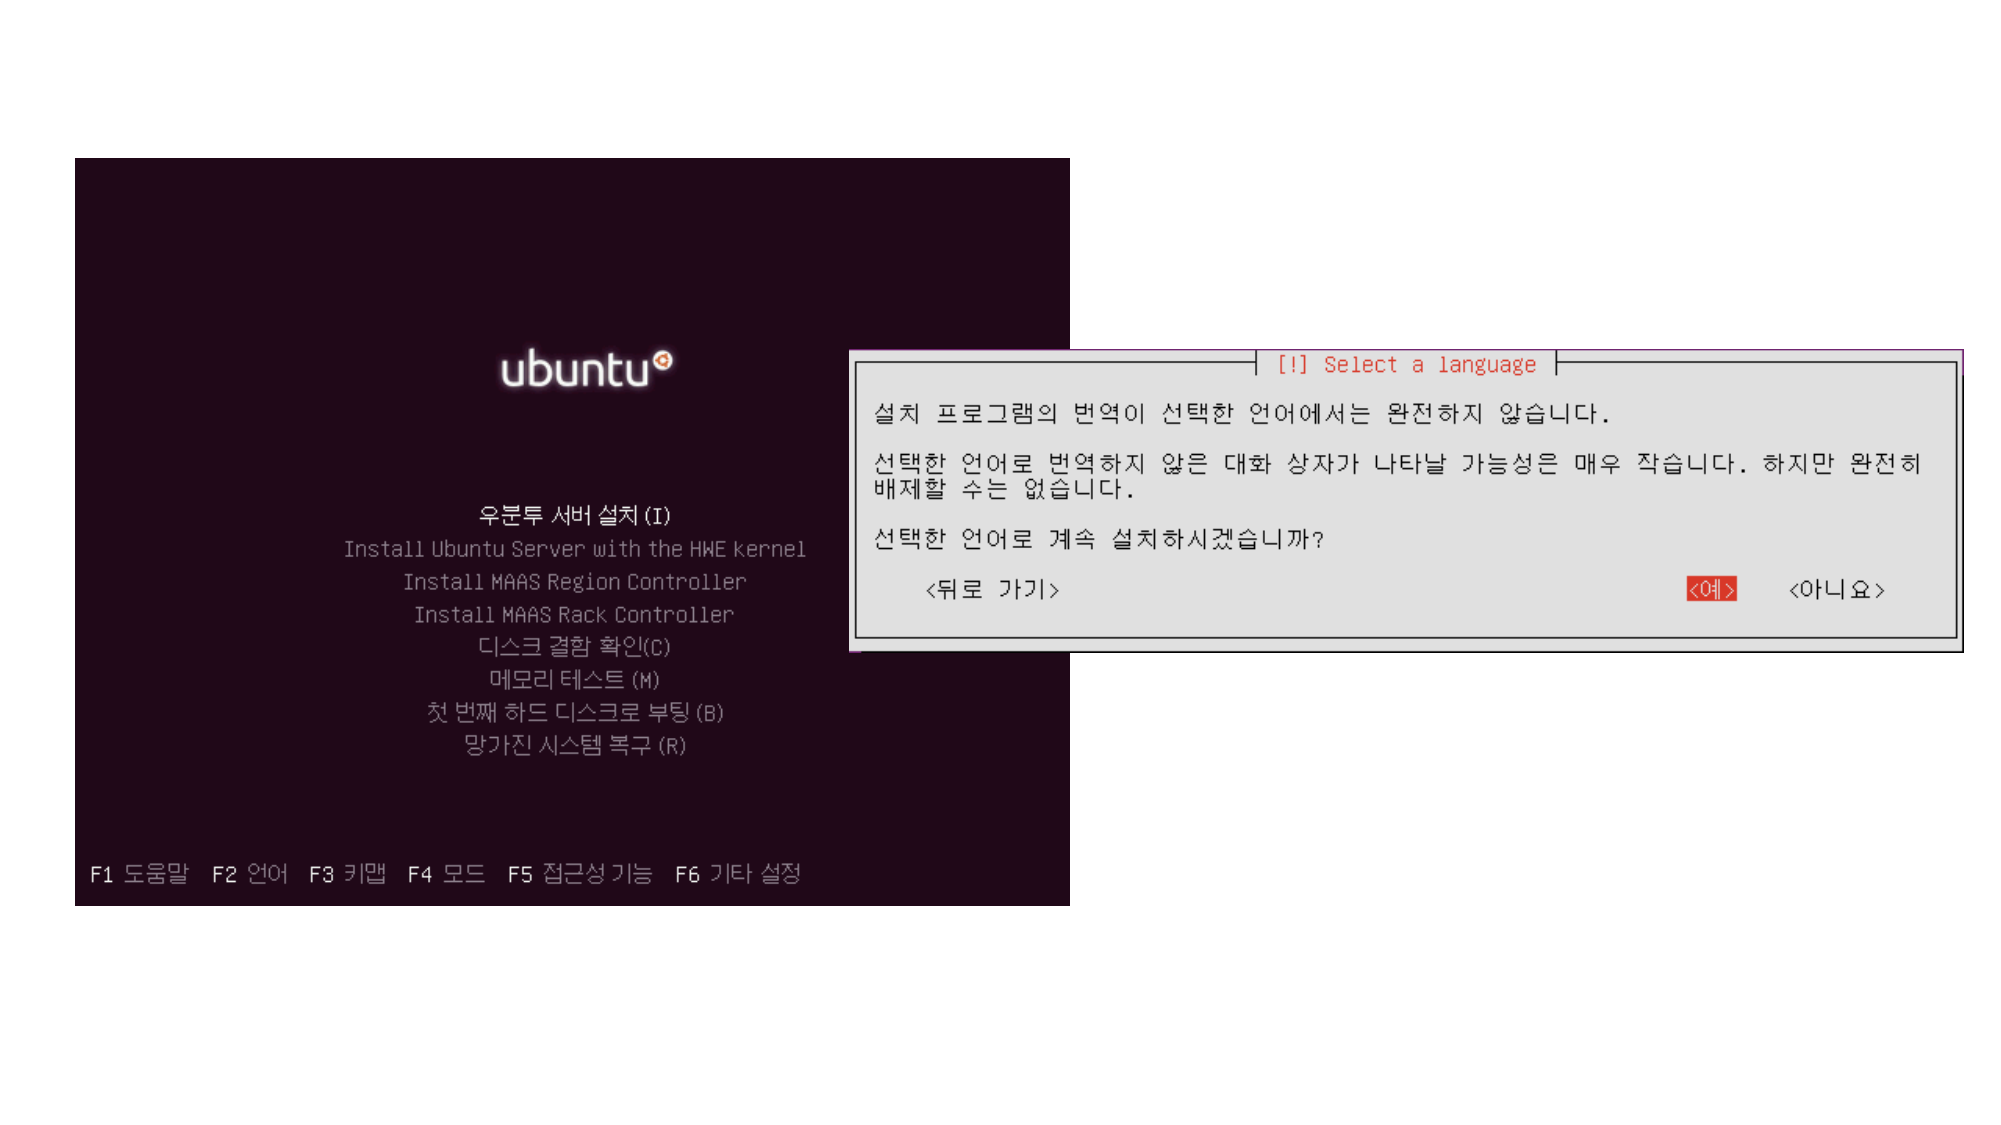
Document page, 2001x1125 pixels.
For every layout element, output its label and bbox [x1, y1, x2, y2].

picture [75, 158, 1964, 906]
